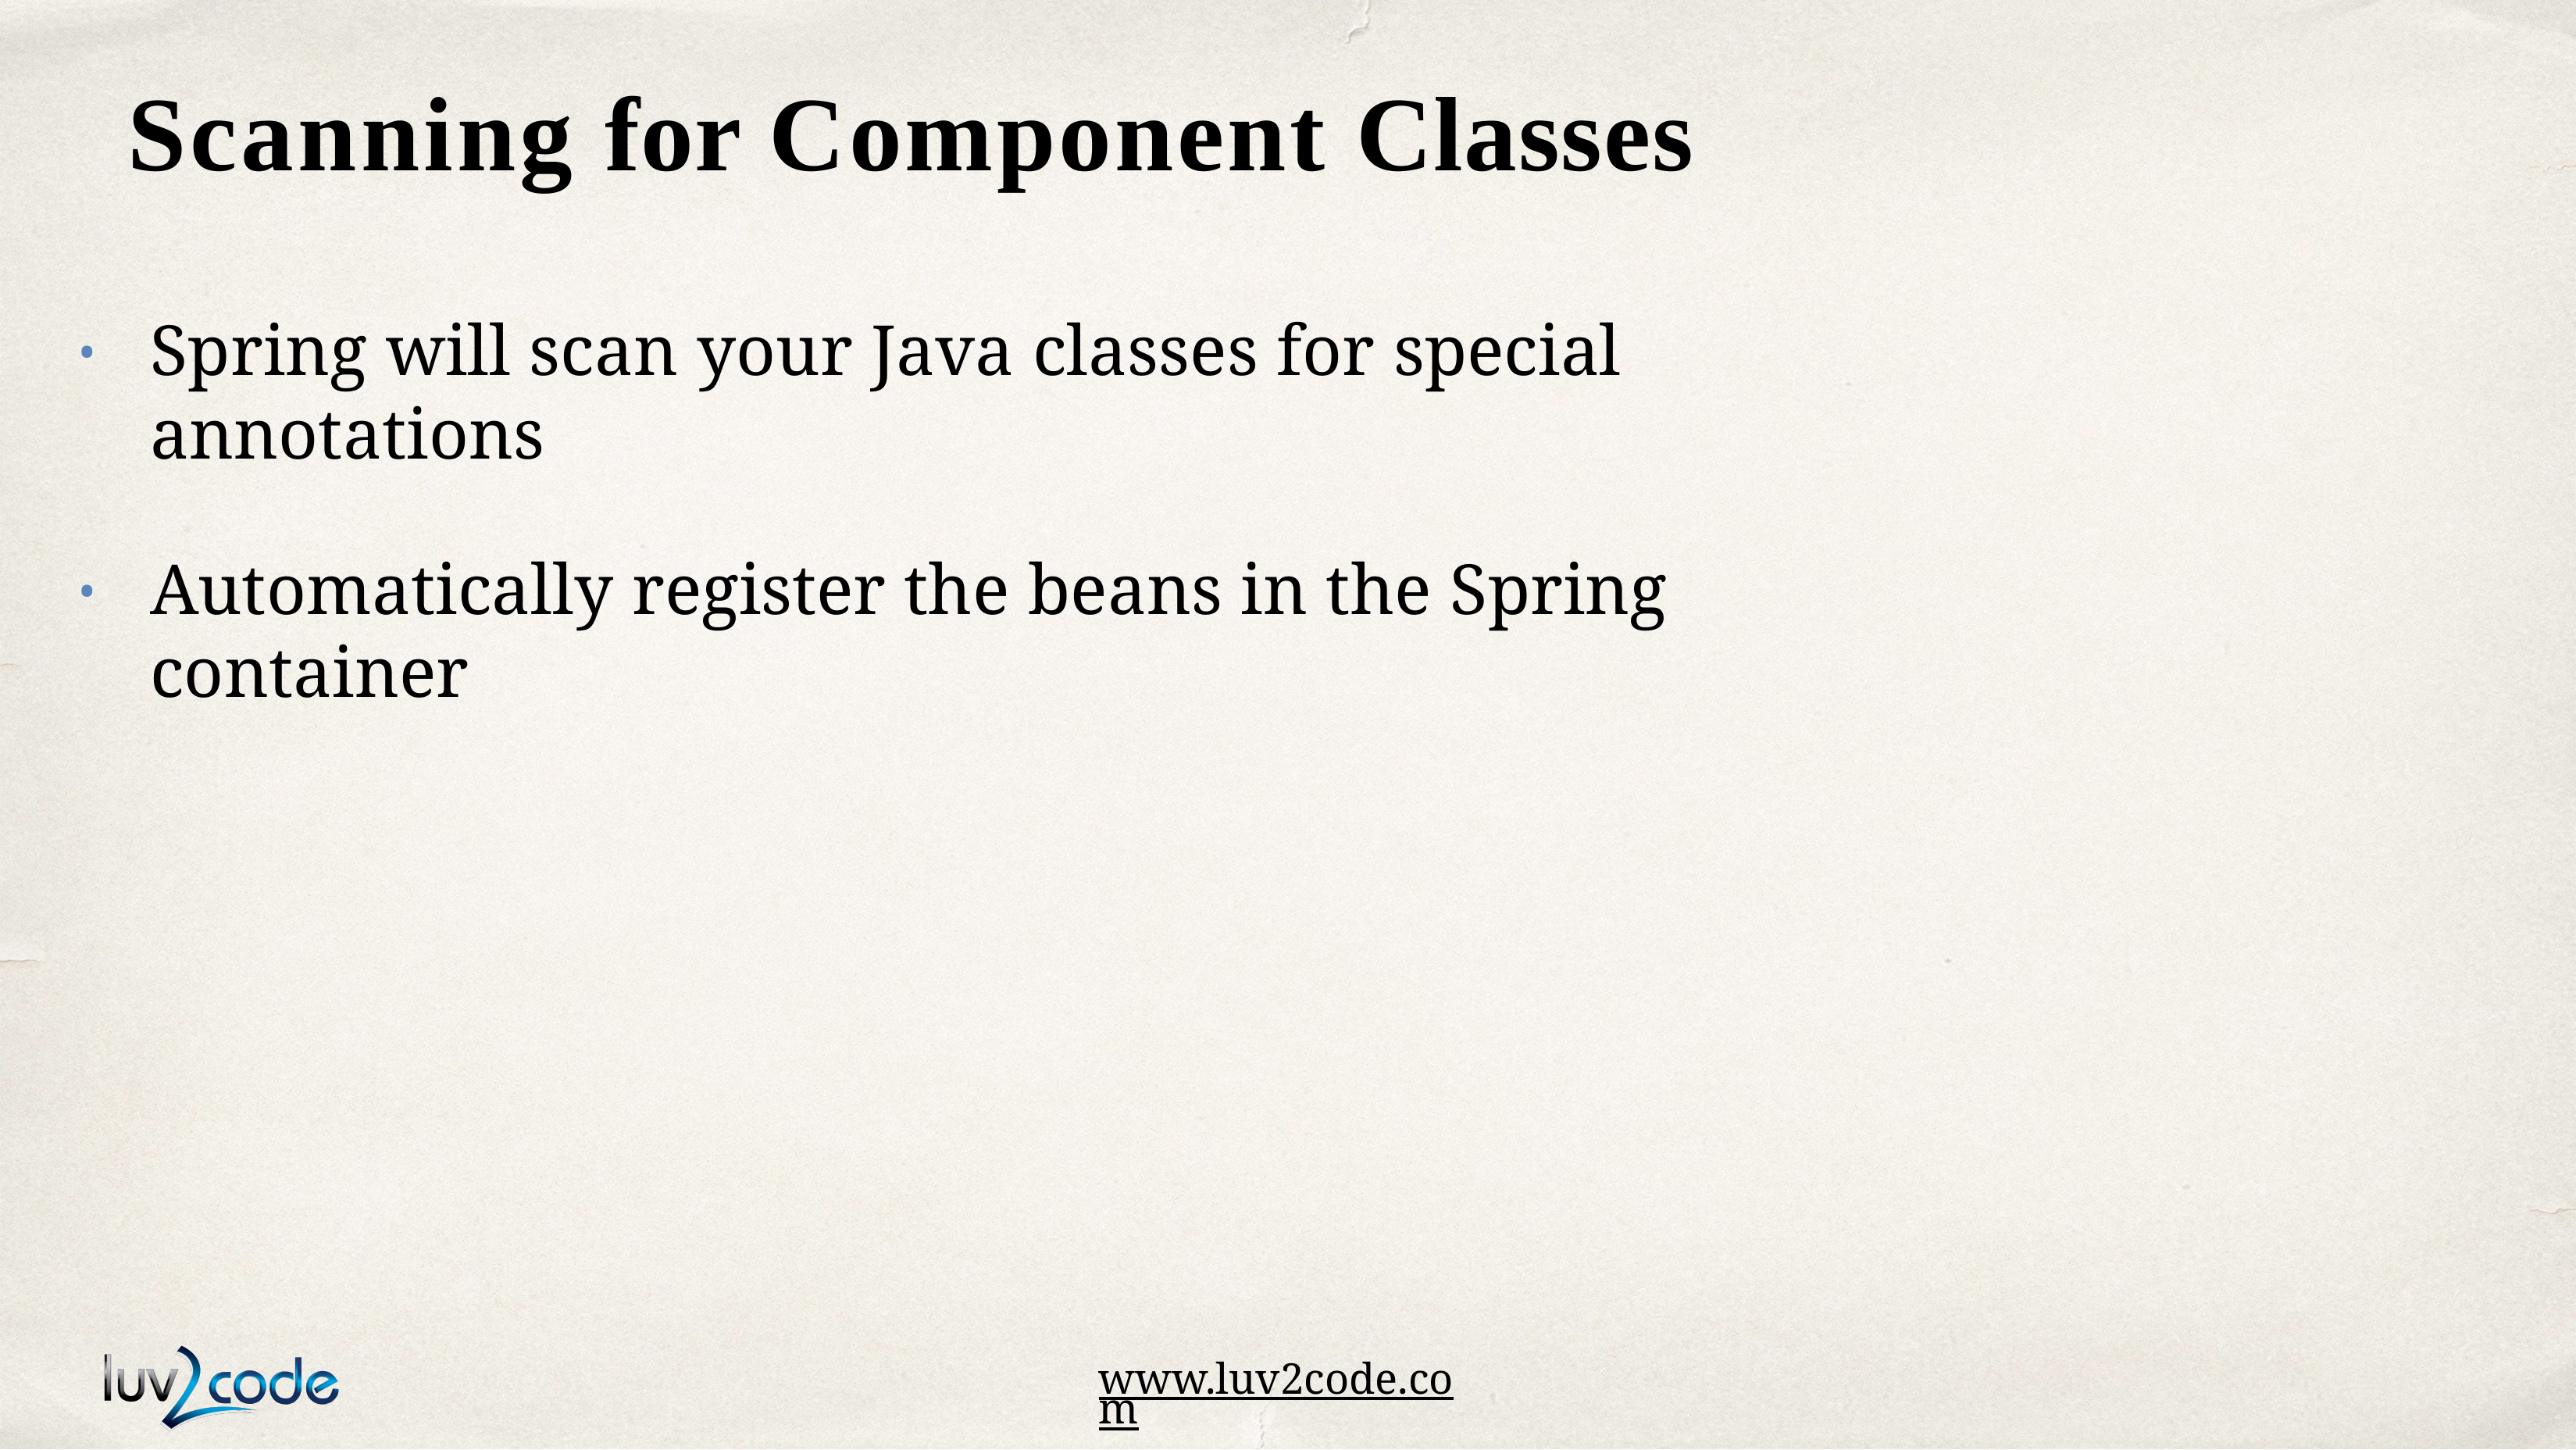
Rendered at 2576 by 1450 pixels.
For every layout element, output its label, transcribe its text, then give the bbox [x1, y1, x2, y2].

text_box Spring will scan your Java classes for special annotations [148, 304, 1903, 473]
title Scanning for Component Classes [126, 62, 1697, 307]
text_box • [76, 559, 107, 620]
text_box Automatically register the beans in the Spring container [148, 543, 1875, 712]
text_box www.luv2code.com [1097, 1363, 1479, 1410]
text_box • [76, 320, 107, 380]
picture [0, 0, 2576, 1449]
